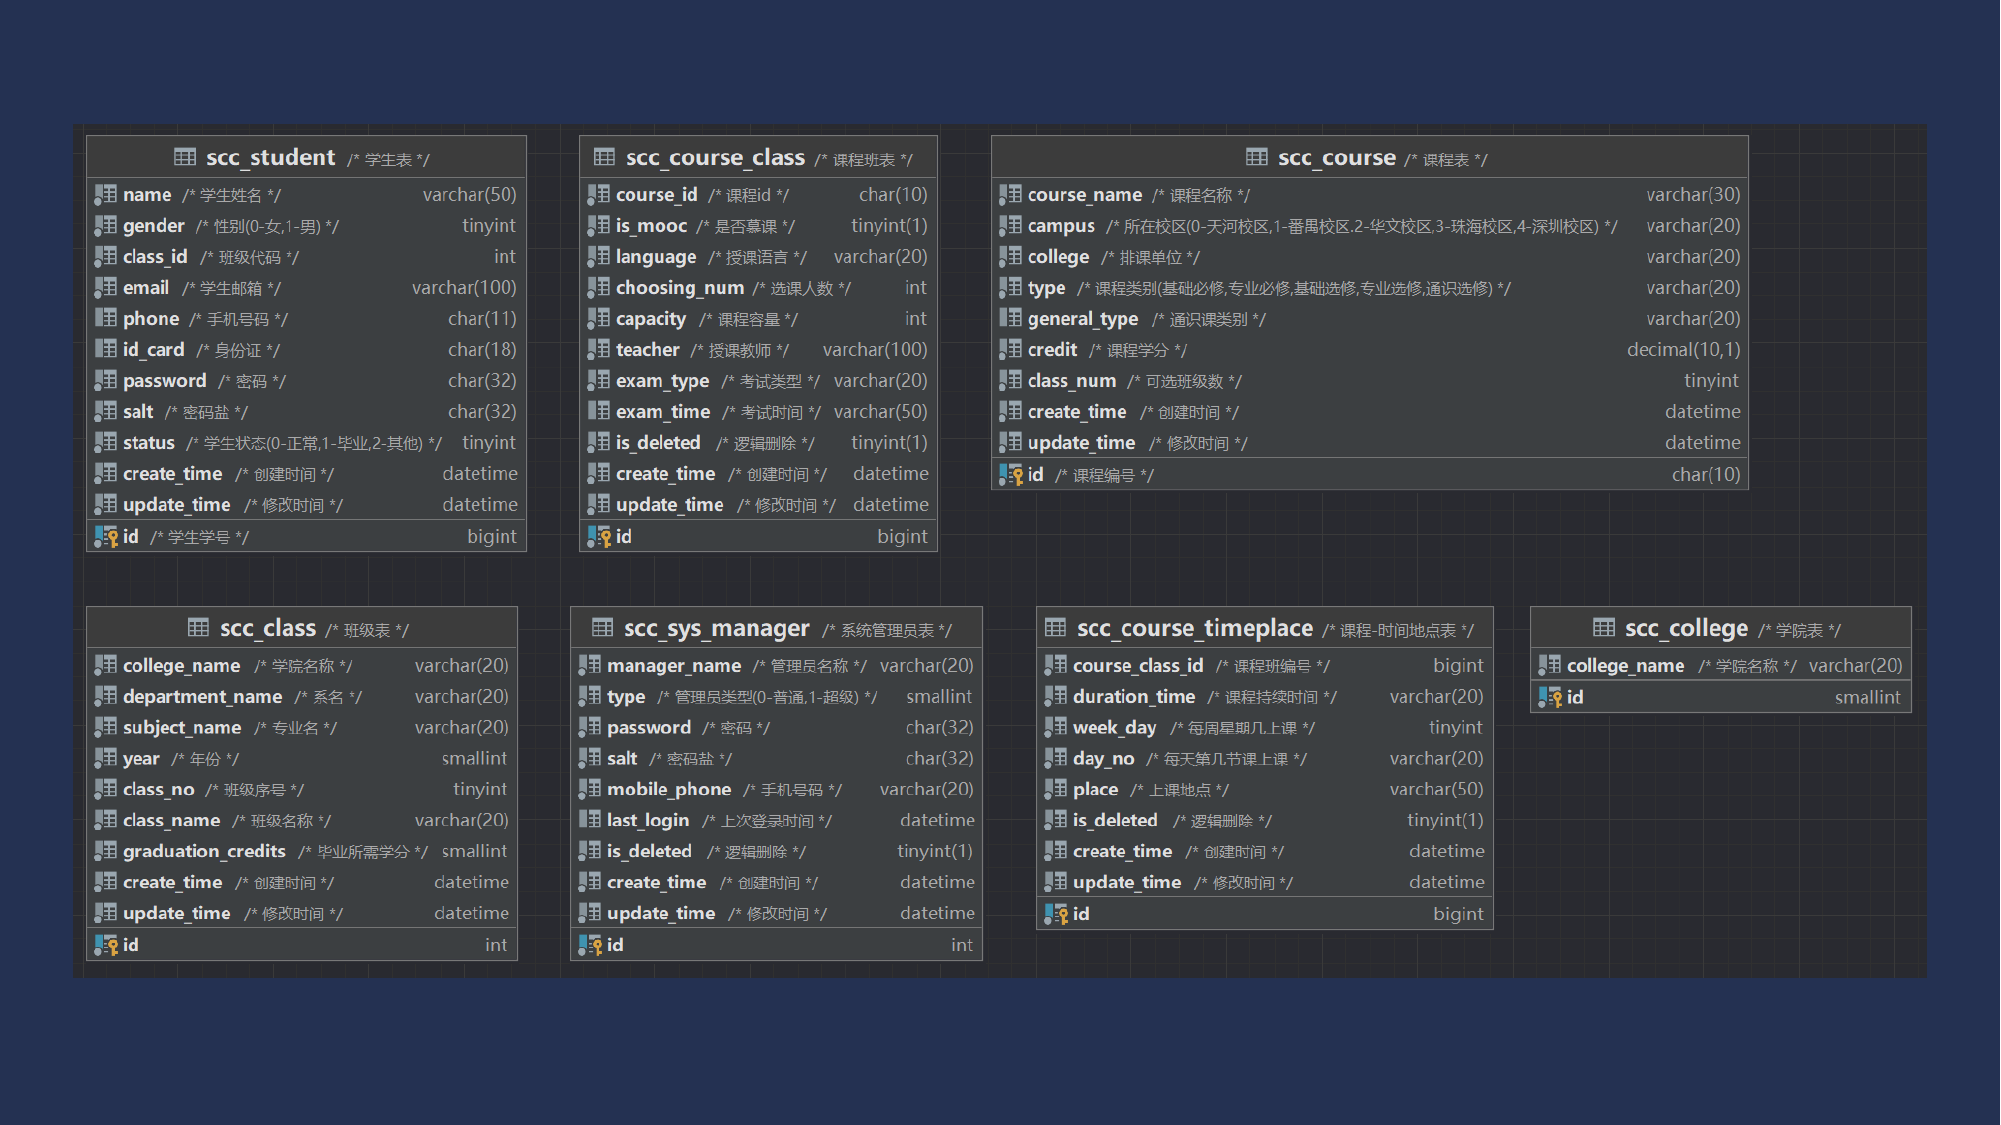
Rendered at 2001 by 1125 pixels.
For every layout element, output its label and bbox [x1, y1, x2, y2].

picture [73, 124, 1927, 978]
